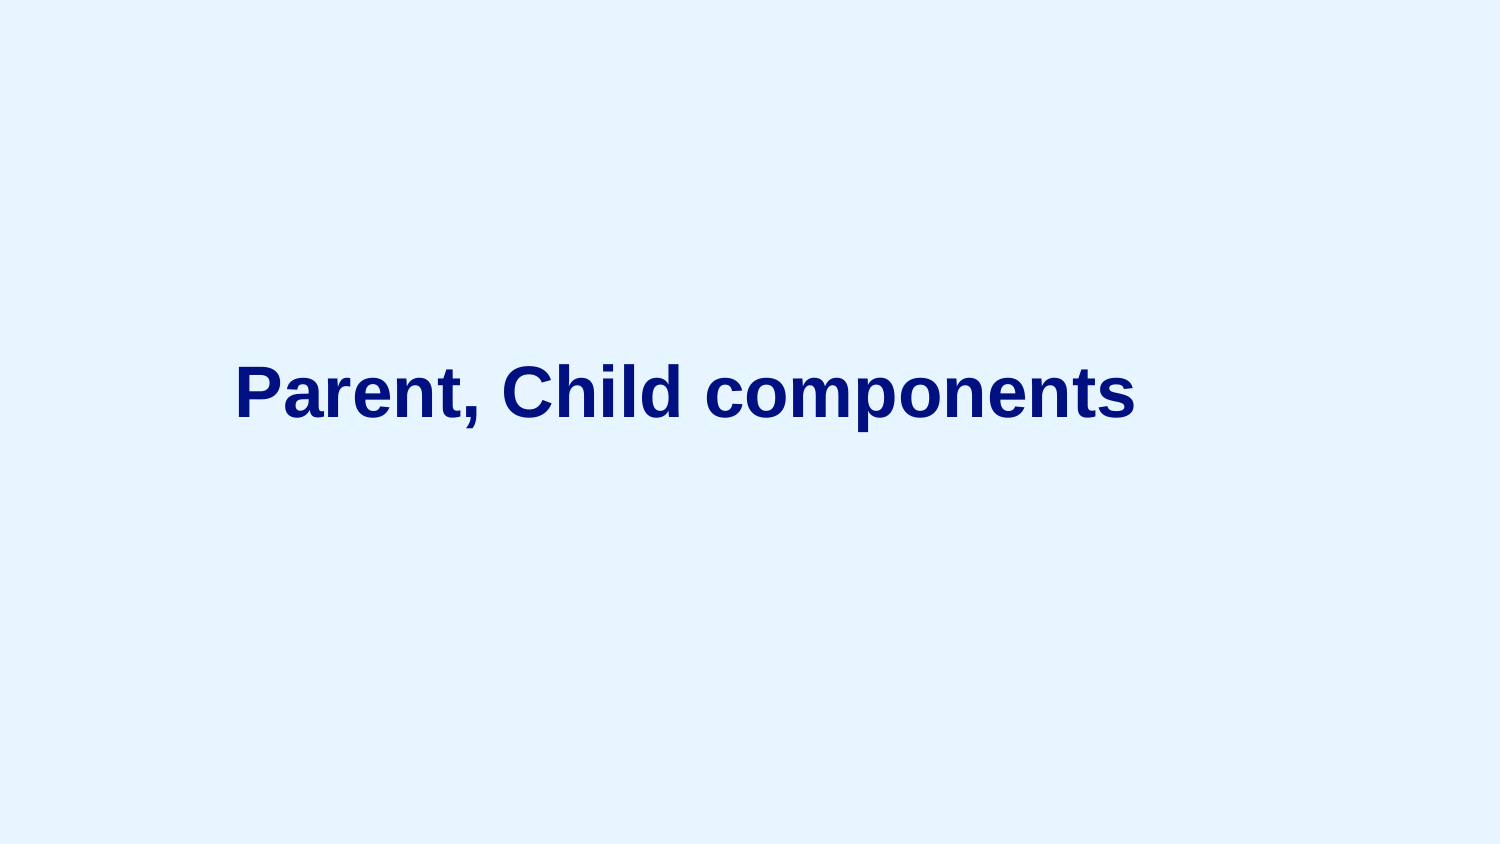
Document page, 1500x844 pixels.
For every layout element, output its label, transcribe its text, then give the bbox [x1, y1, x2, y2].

text_box Parent, Child components [148, 329, 1245, 475]
